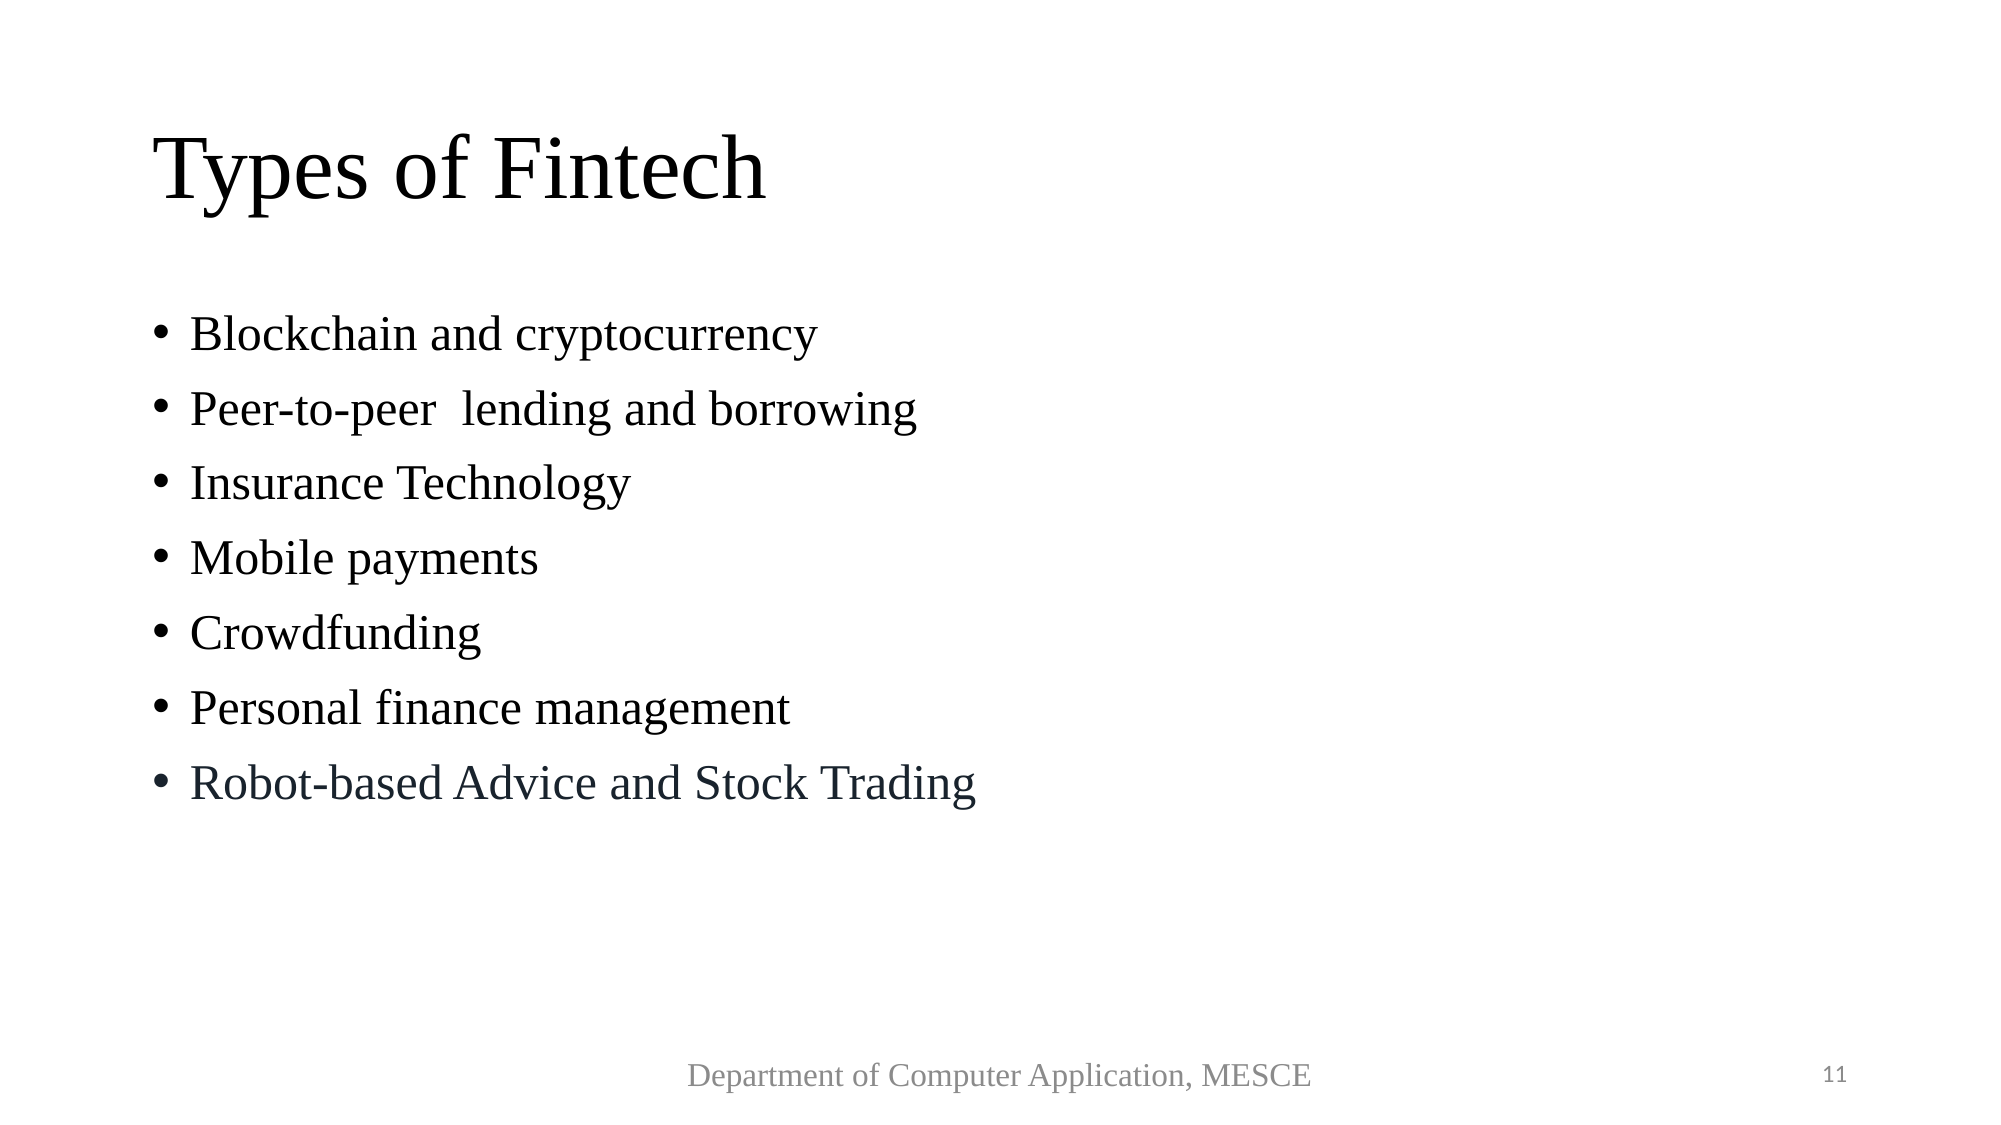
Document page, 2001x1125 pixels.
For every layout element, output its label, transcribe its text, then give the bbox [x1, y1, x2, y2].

footer Department of Computer Application, MESCE [662, 1042, 1338, 1103]
list Blockchain and cryptocurrency Peer-to-peer lending and borrowing Insurance Technology Mobile payments Crowdfunding Personal finance management Robot-based Advice and Stock Trading [137, 299, 1863, 1014]
title Types of Fintech [137, 59, 1863, 278]
slide_number 11 [1412, 1042, 1863, 1103]
